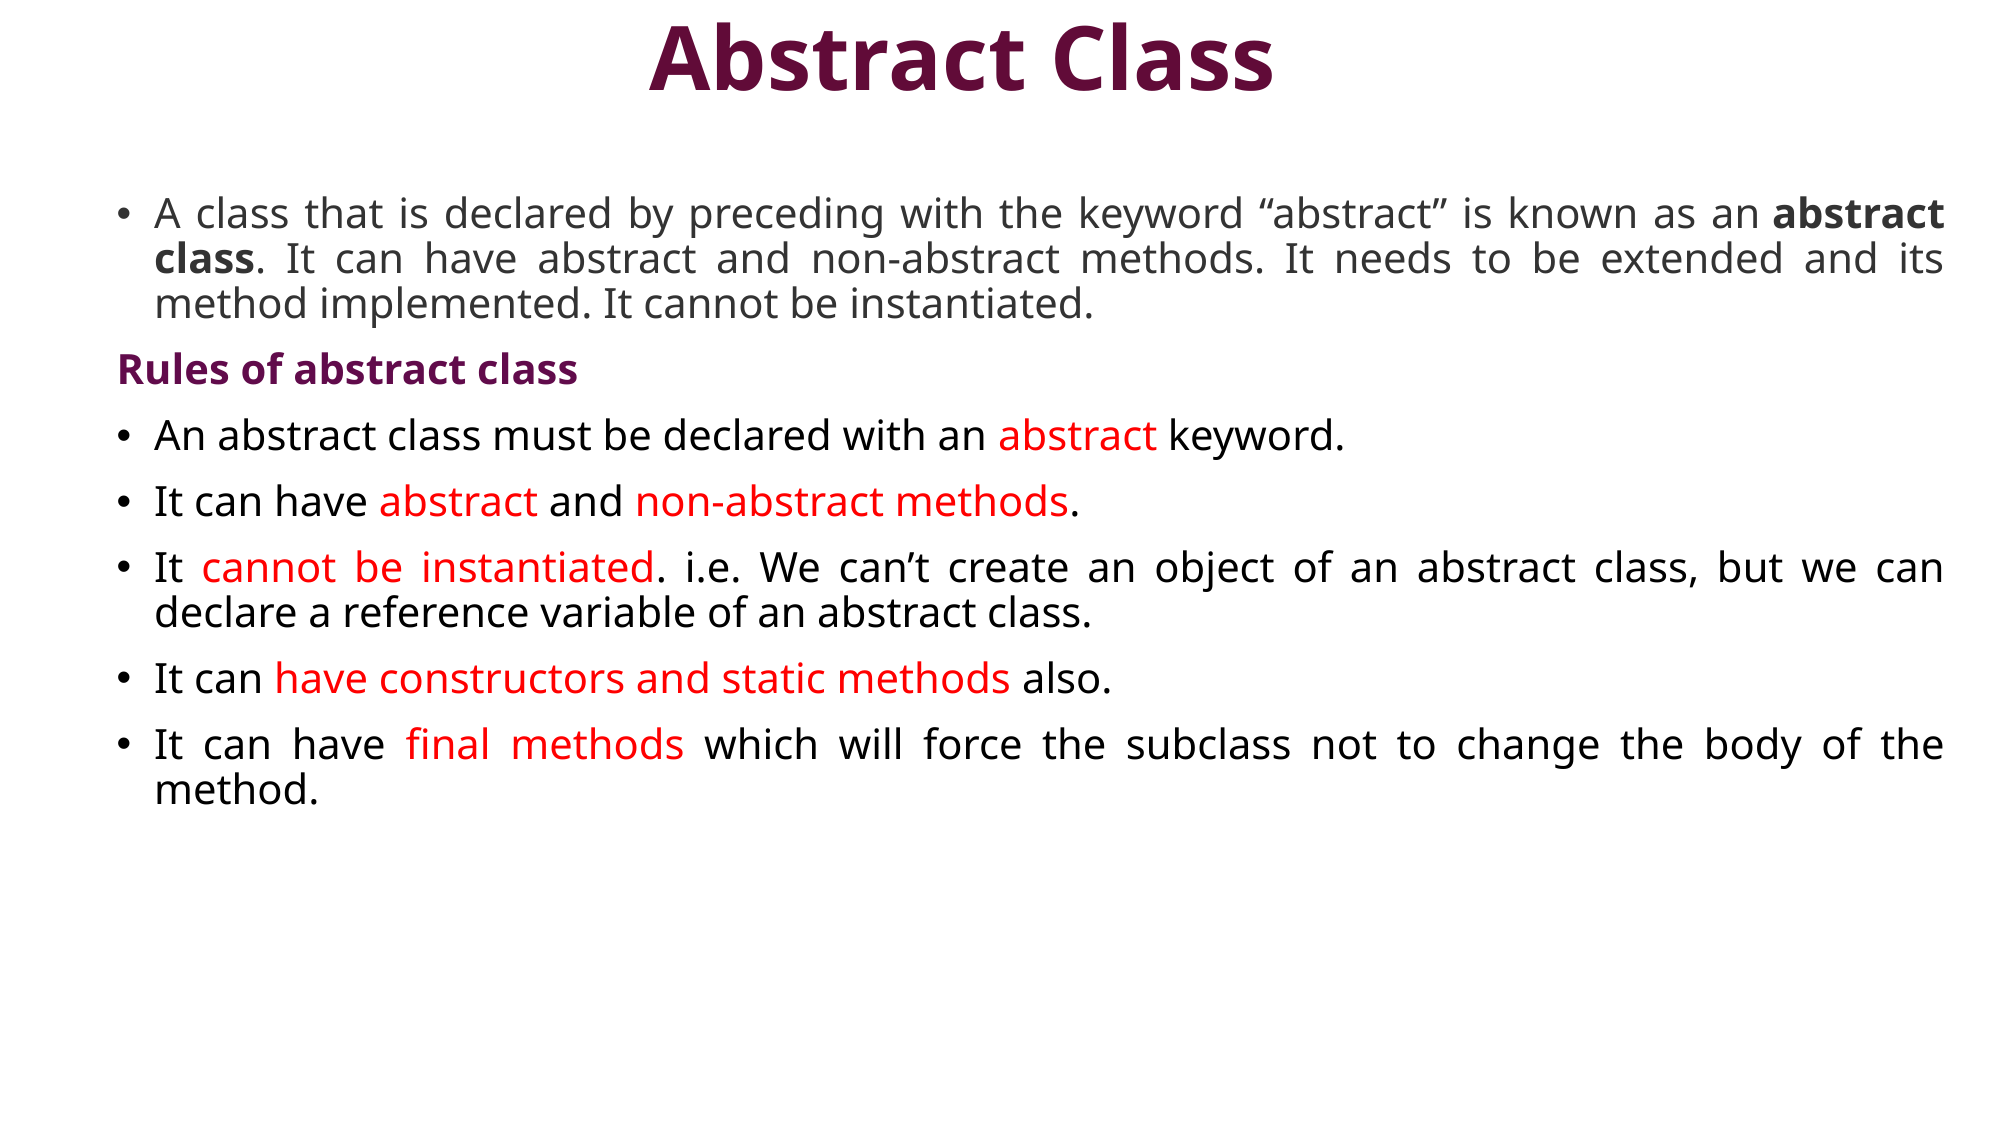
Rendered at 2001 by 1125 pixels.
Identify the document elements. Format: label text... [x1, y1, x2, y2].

title Abstract Class [65, 6, 1861, 118]
list A class that is declared by preceding with the keyword “abstract” is known as an abstract class. It can have abstract and non-abstract methods. It needs to be extended and its method implemented. It cannot be instantiated. Rules of abstract class An abstract class must be declared with an abstract keyword. It can have abstract and non-abstract methods. It cannot be instantiated. i.e. We can’t create an object of an abstract class, but we can declare a reference variable of an abstract class. It can have constructors and static methods also. It can have final methods which will force the subclass not to change the body of the method. [101, 185, 1961, 870]
